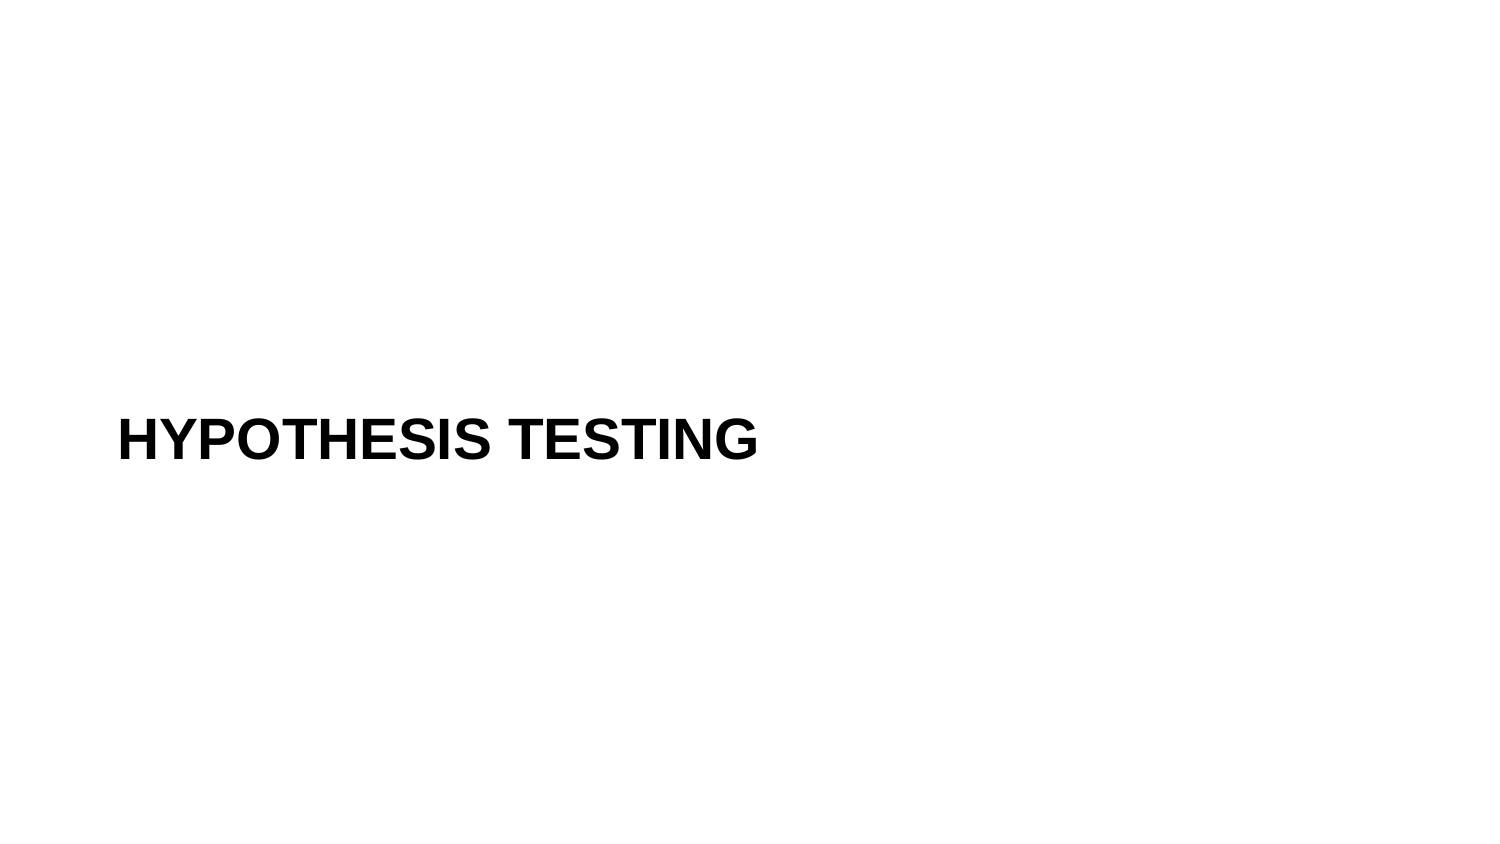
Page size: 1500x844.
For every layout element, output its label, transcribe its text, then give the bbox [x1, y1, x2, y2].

title HYPOTHESIS TESTING [102, 386, 1500, 635]
